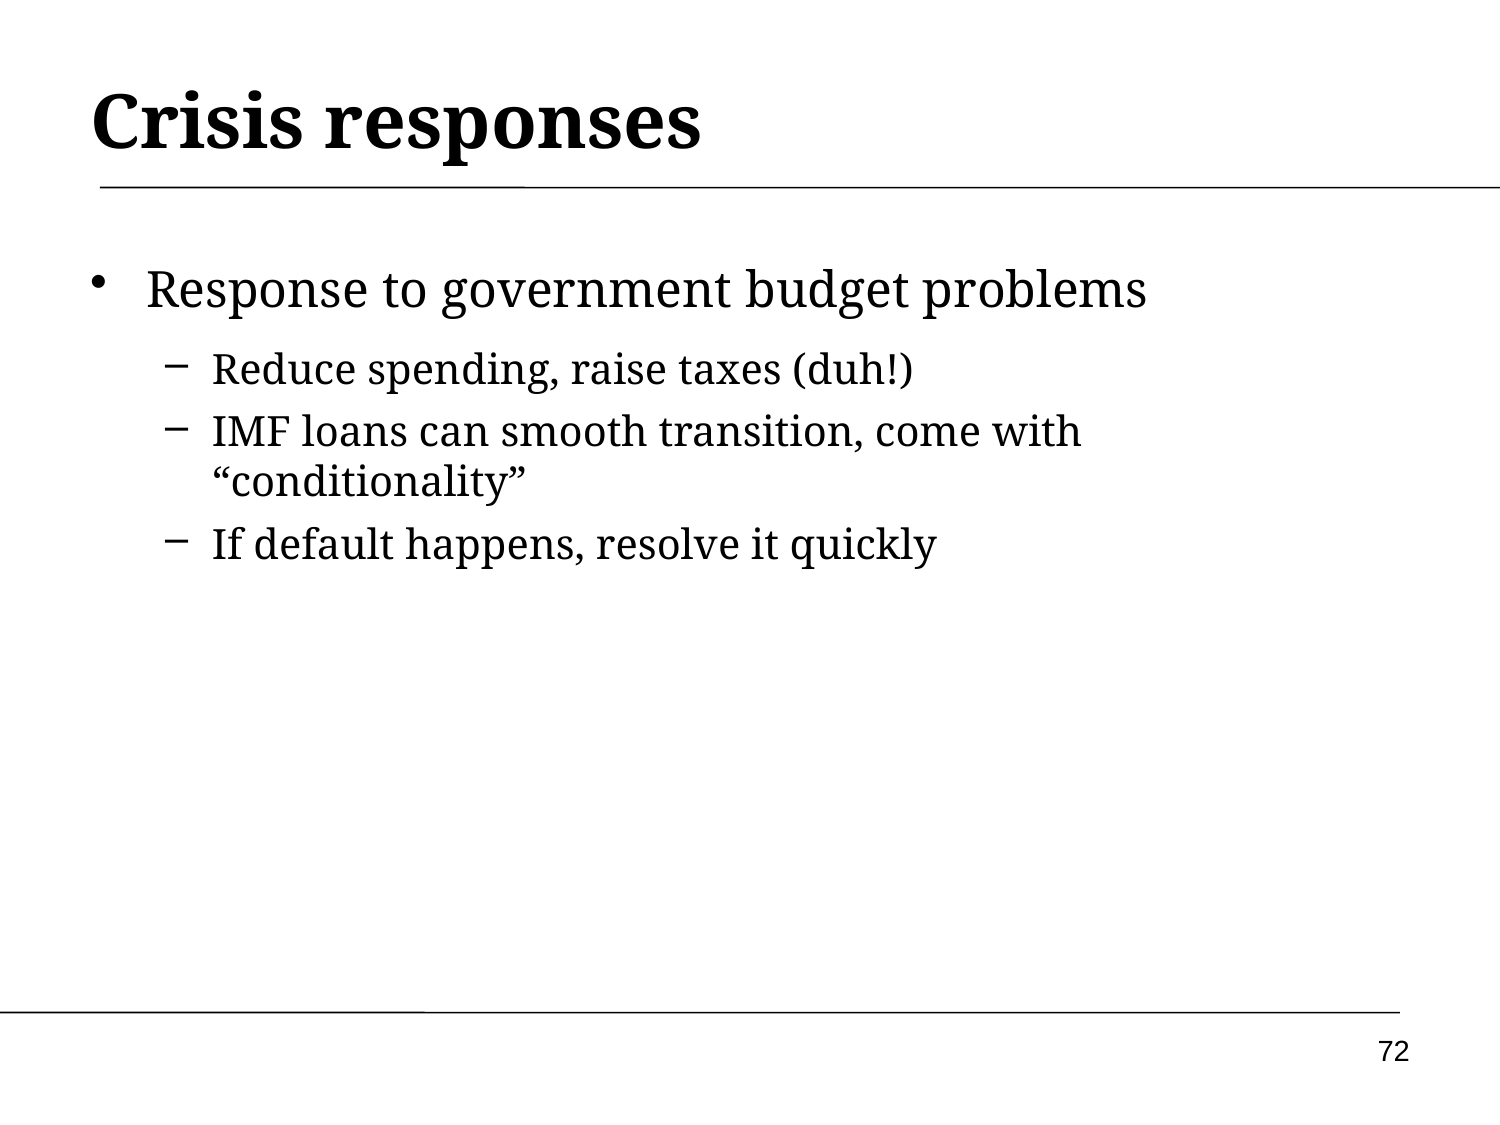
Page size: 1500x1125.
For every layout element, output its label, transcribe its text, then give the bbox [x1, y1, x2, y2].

list Response to government budget problems Reduce spending, raise taxes (duh!) IMF loans can smooth transition, come with “conditionality” If default happens, resolve it quickly [74, 249, 1363, 993]
title Crisis responses [74, 49, 1426, 188]
slide_number 72 [1074, 1024, 1426, 1103]
